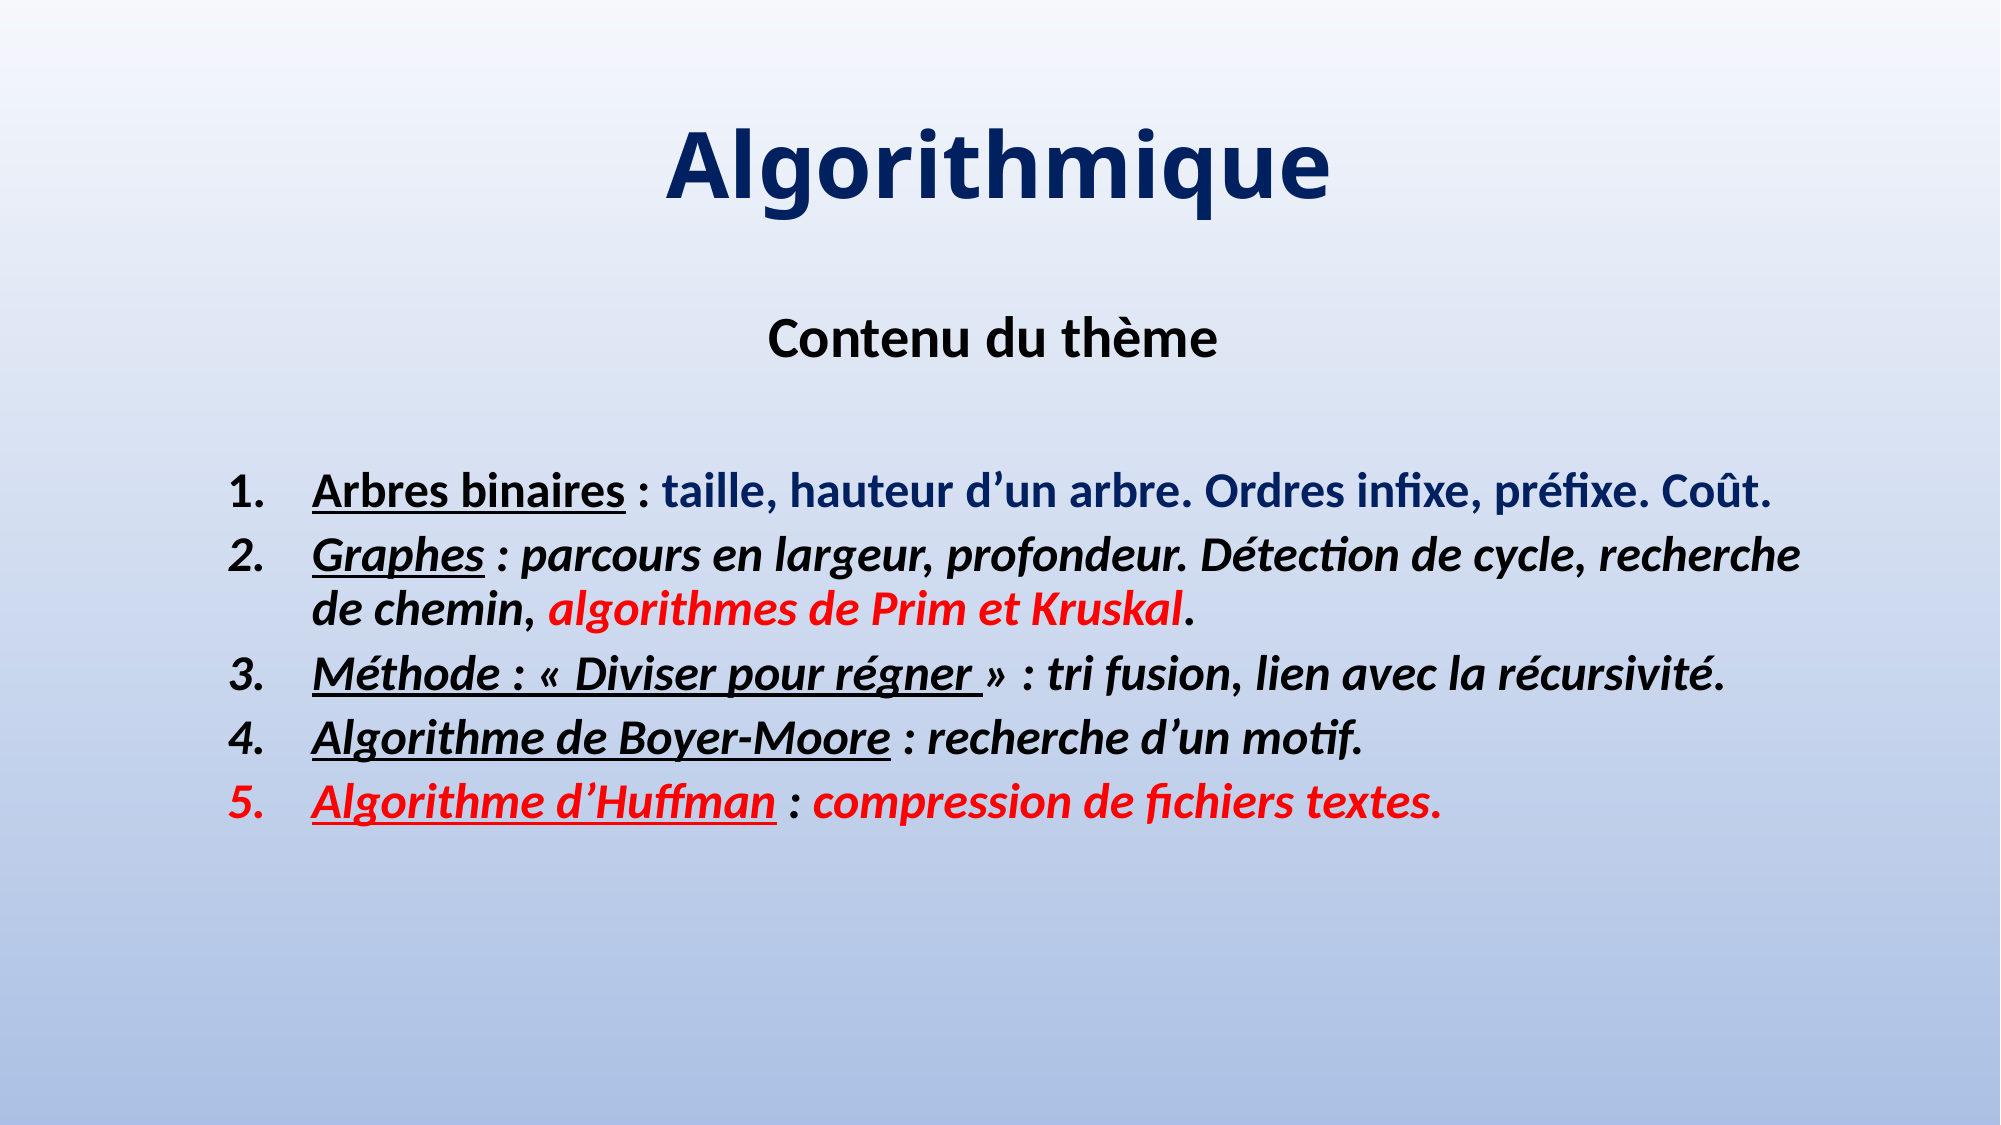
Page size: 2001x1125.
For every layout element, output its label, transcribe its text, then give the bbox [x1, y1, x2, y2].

list Contenu du thème Arbres binaires : taille, hauteur d’un arbre. Ordres infixe, préfixe. Coût. Graphes : parcours en largeur, profondeur. Détection de cycle, recherche de chemin, algorithmes de Prim et Kruskal. Méthode : « Diviser pour régner » : tri fusion, lien avec la récursivité. Algorithme de Boyer-Moore : recherche d’un motif. Algorithme d’Huffman : compression de fichiers textes. [137, 299, 1863, 1014]
title Algorithmique [137, 59, 1863, 278]
